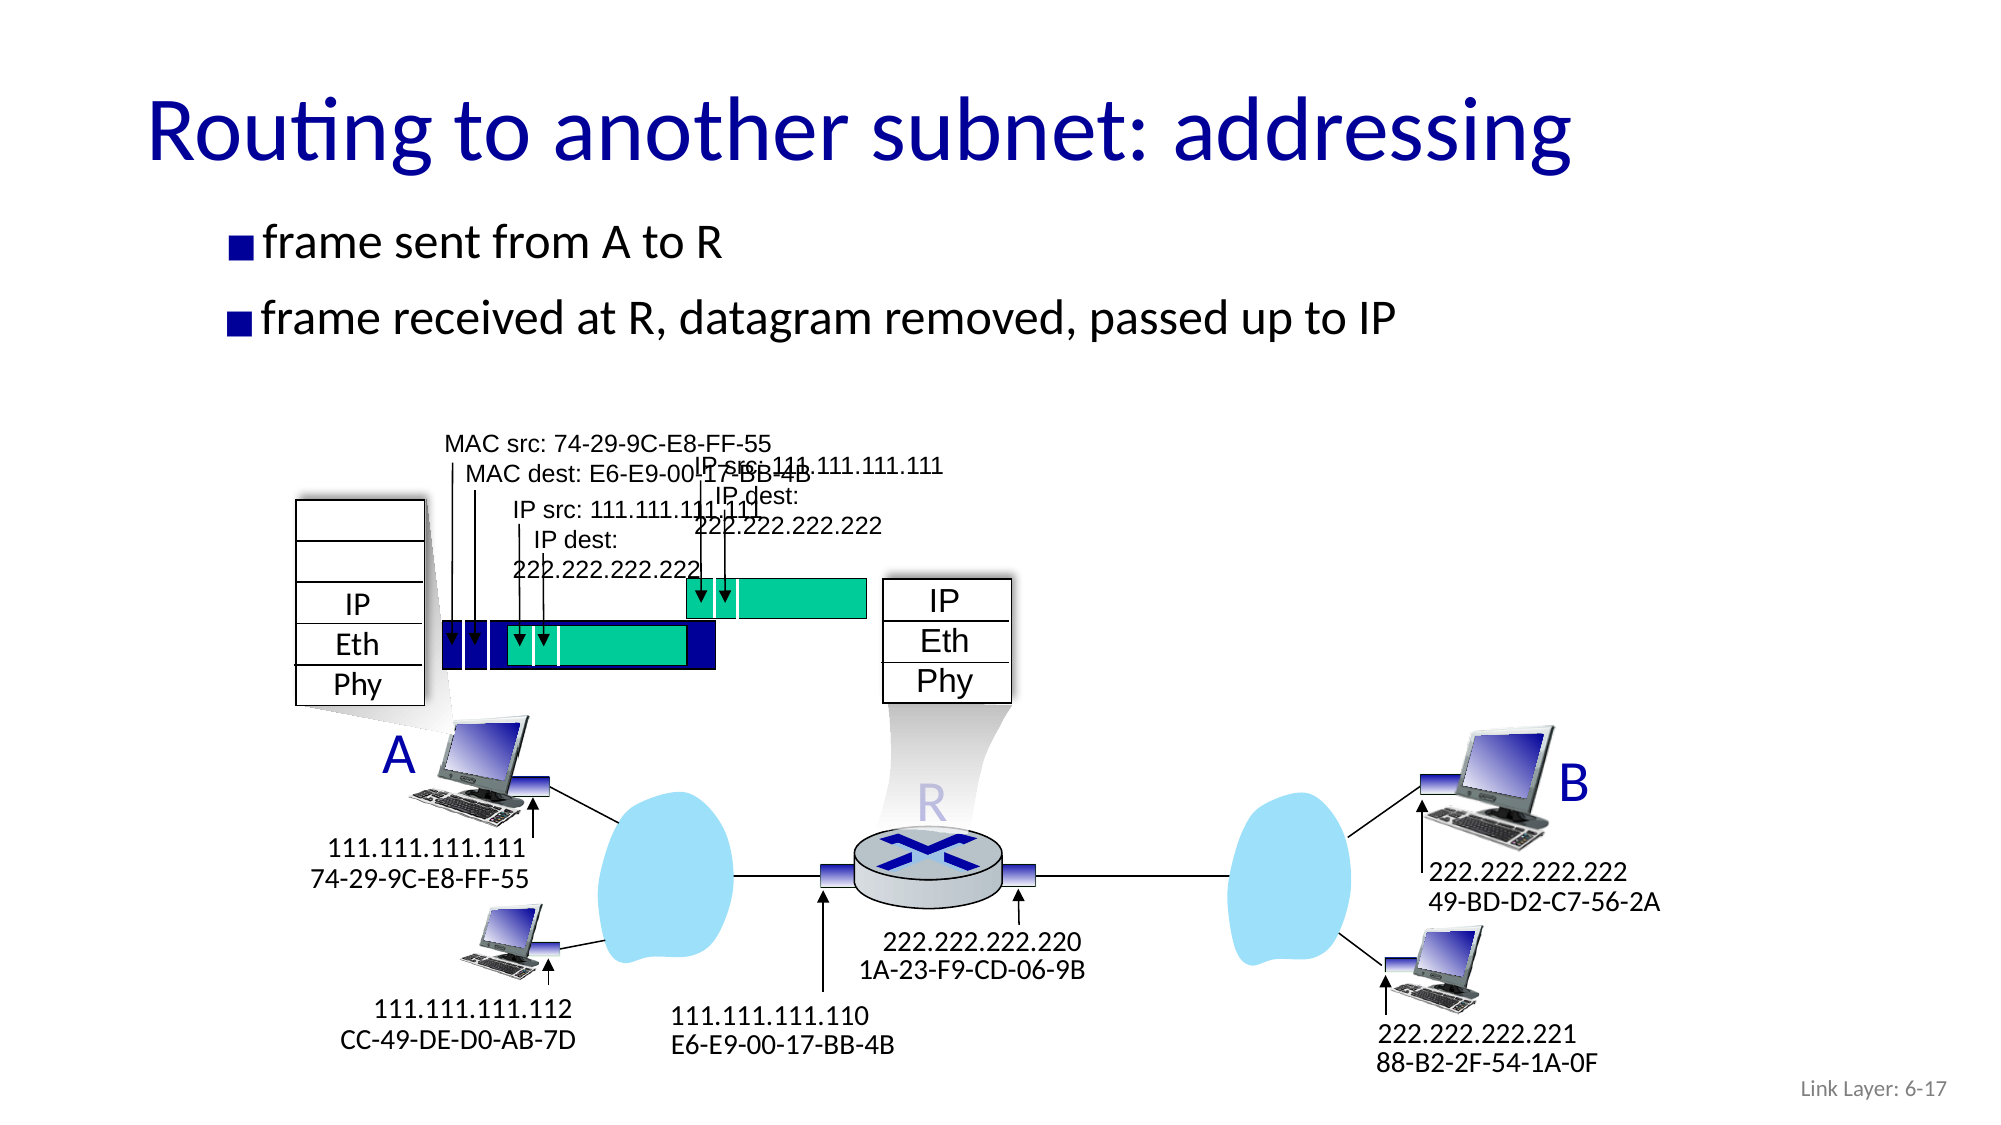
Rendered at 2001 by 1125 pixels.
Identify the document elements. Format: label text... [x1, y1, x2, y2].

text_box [293, 494, 455, 735]
text_box frame received at R, datagram removed, passed up to IP [207, 286, 1483, 365]
title Routing to another subnet: addressing [131, 57, 1857, 205]
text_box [429, 420, 831, 670]
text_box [686, 611, 867, 619]
text_box frame sent from A to R [209, 210, 1485, 290]
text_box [294, 707, 1679, 1087]
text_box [873, 609, 1012, 834]
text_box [678, 441, 1010, 604]
slide_number Link Layer: 6-‹#› [1512, 1056, 1963, 1117]
